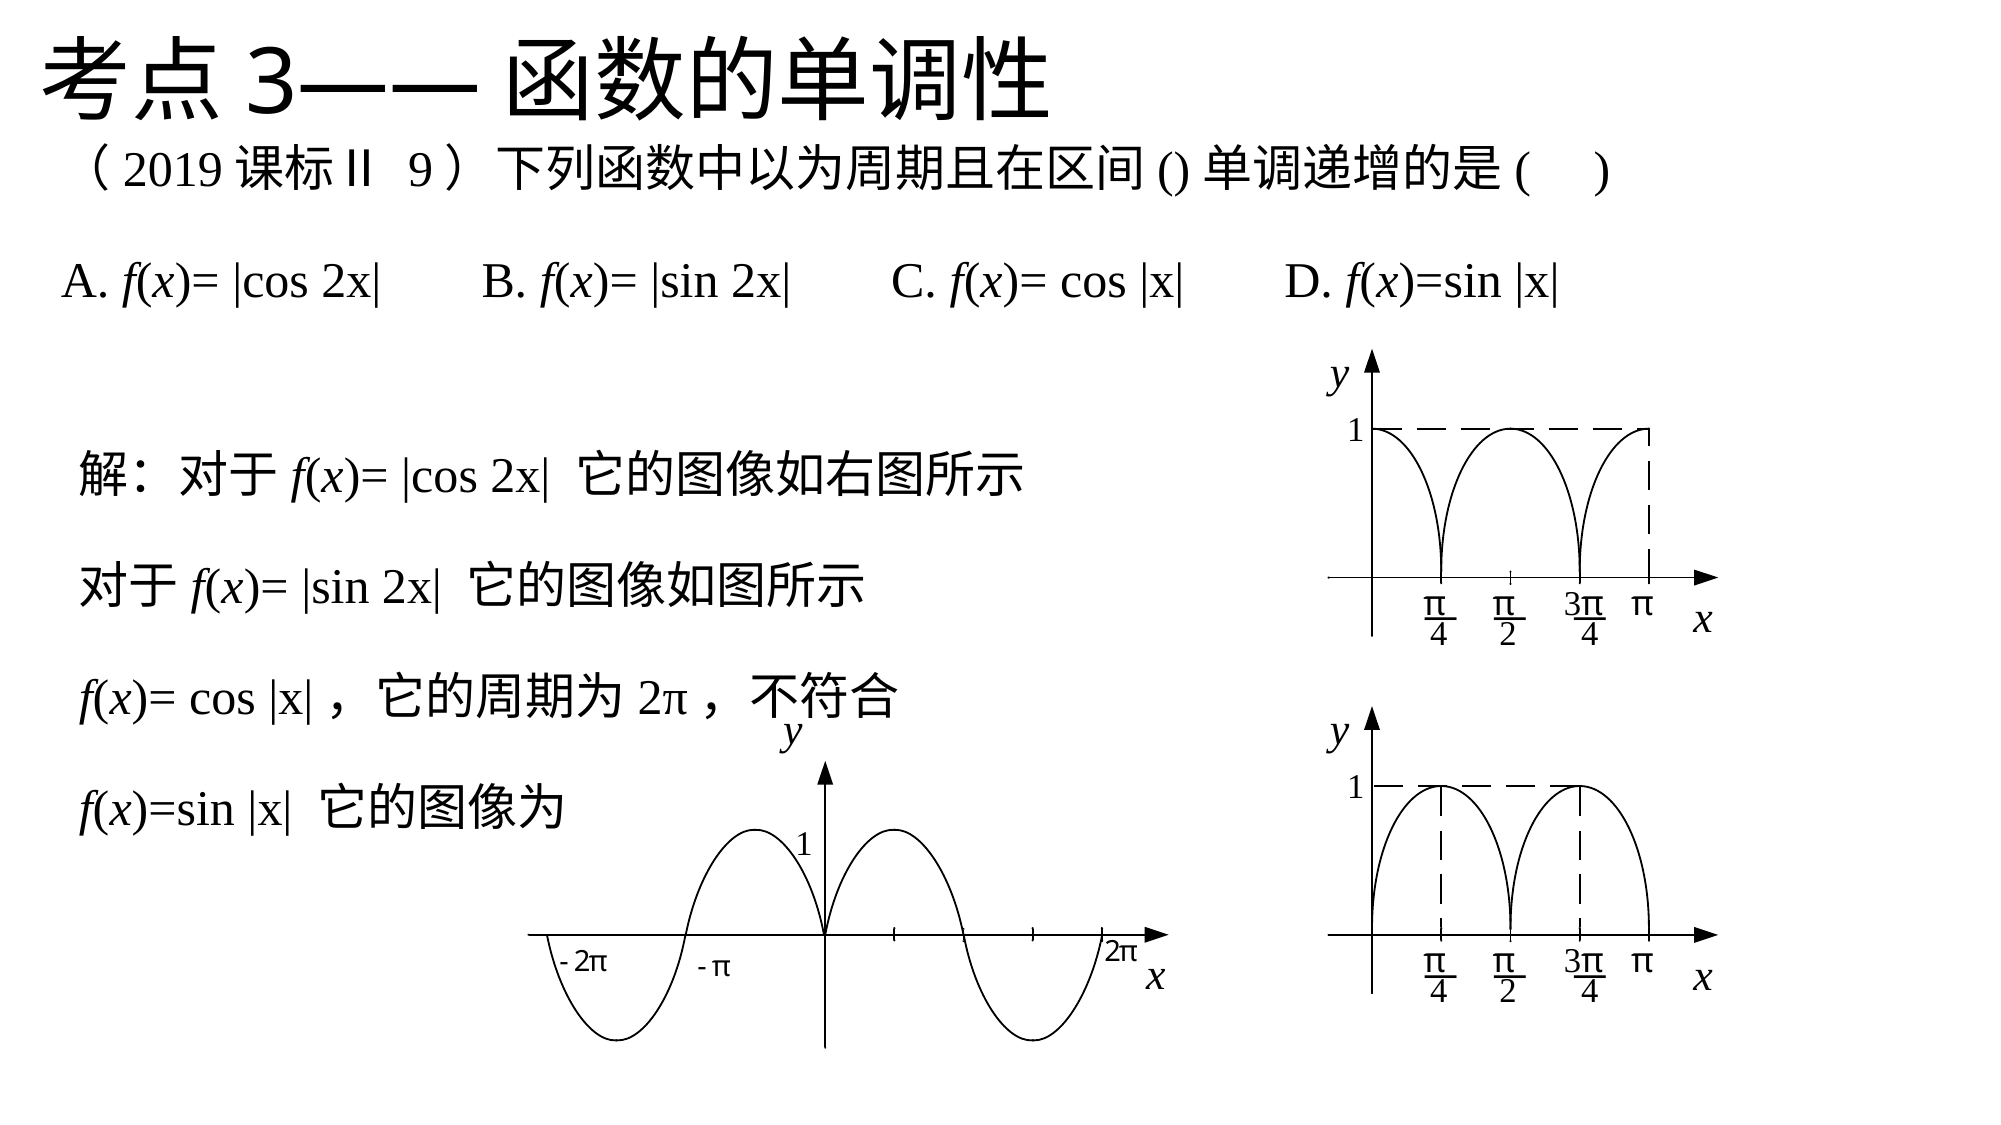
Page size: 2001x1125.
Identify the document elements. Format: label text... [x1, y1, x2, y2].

text_box 解：对于f(x)= |cos 2x| 它的图像如右图所示 对于f(x)= |sin 2x| 它的图像如图所示 f(x)= cos |x|，它的周期为2π，不符合 f(x)=sin |x| 它的图像为 [63, 405, 2000, 1099]
picture [1305, 692, 1736, 1027]
text_box 考点3——函数的单调性 [24, 20, 1268, 142]
picture [524, 692, 1188, 1049]
picture [1305, 334, 1736, 670]
